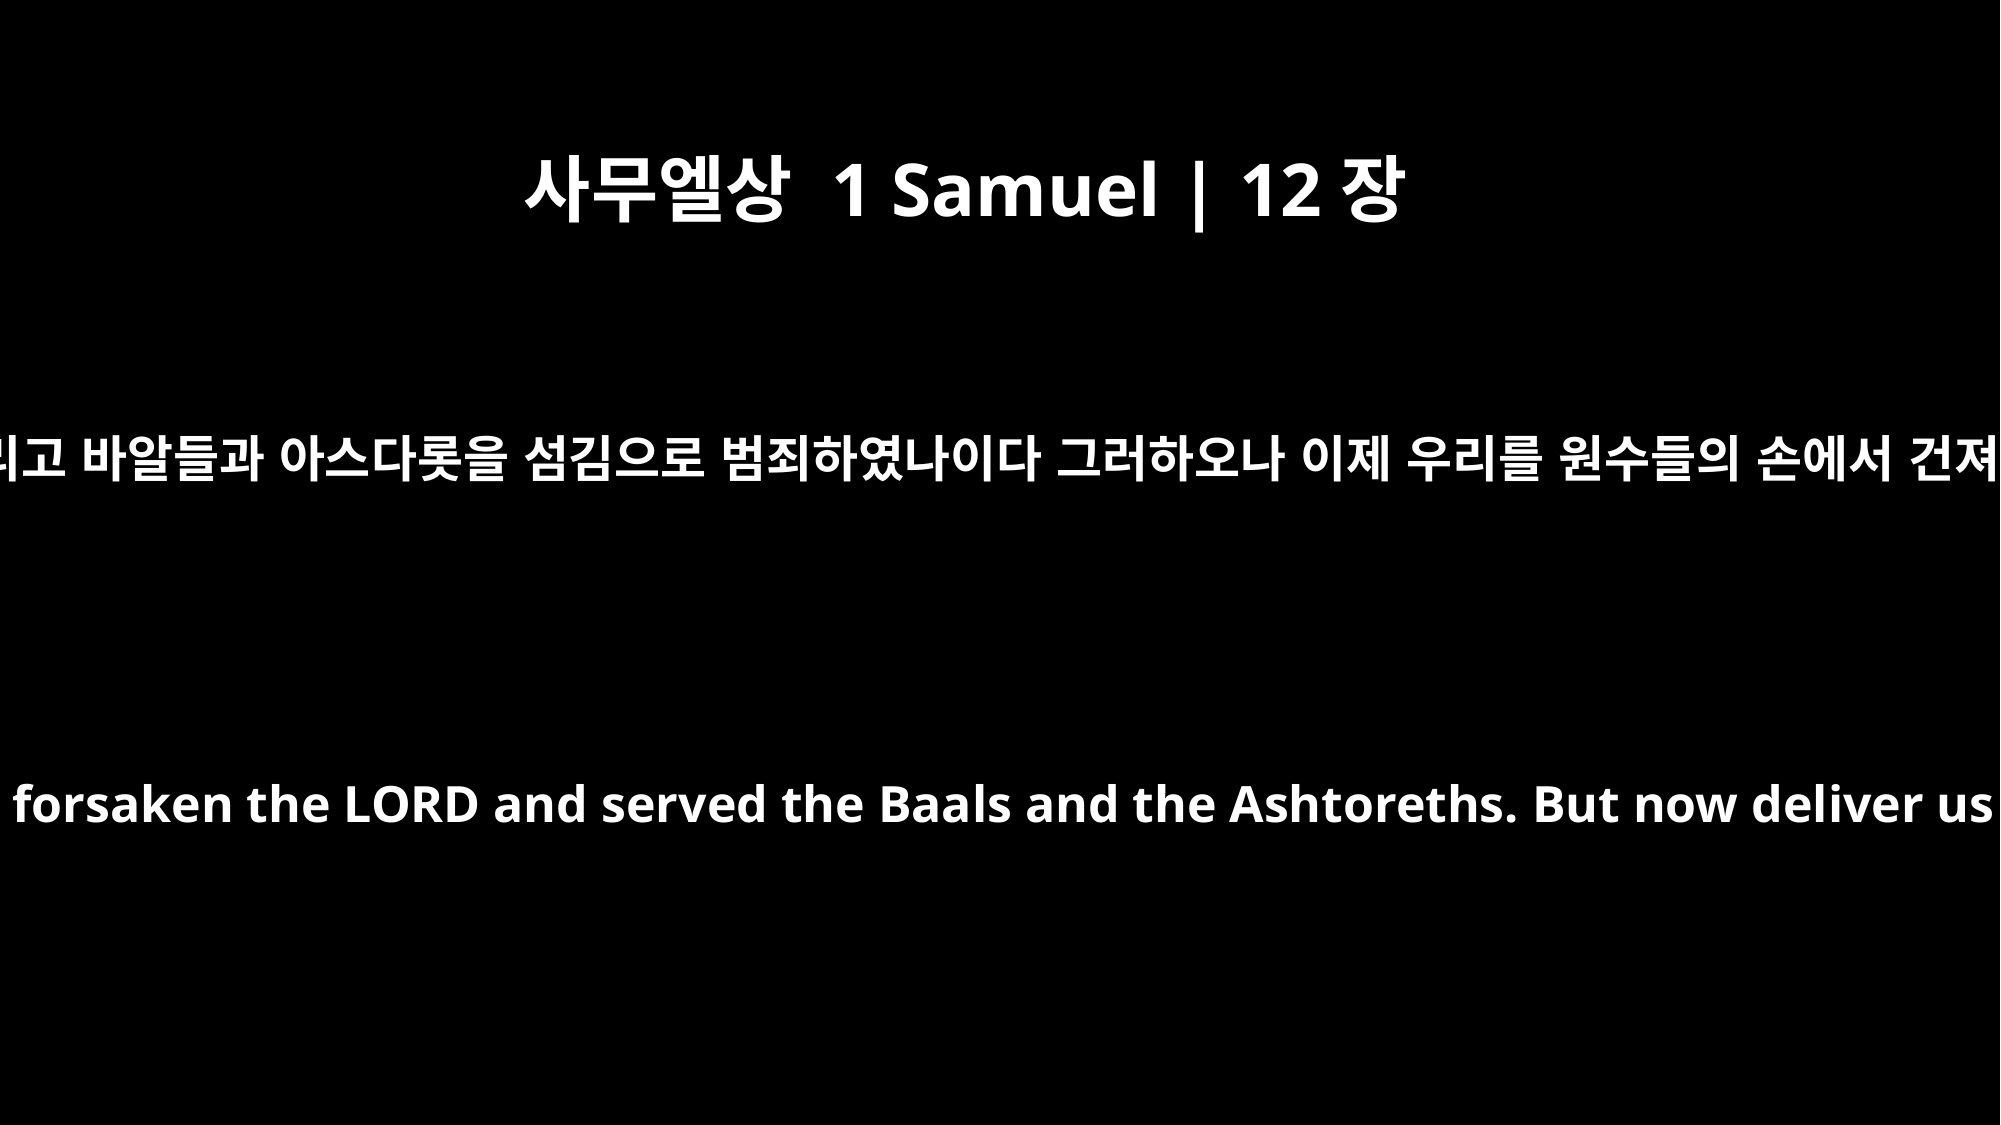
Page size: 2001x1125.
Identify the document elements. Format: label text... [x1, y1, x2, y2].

text_box They cried out to the LORD and said, `We have sinned; we have forsaken the LORD and served the Baals and the Ashtoreths. But now deliver us from the hands of our enemies, and we will serve you.' [0, 764, 2000, 840]
text_box 사무엘상 1 Samuel | 12장 [509, 136, 1423, 239]
text_box 10 백성이 여호와께 부르짖어 이르되 우리가 여호와를 버리고 바알들과 아스다롯을 섬김으로 범죄하였나이다 그러하오나 이제 우리를 원수들의 손에서 건져내소서 그리하시면 우리가 주를 섬기겠나이다 하매 [0, 359, 2000, 495]
